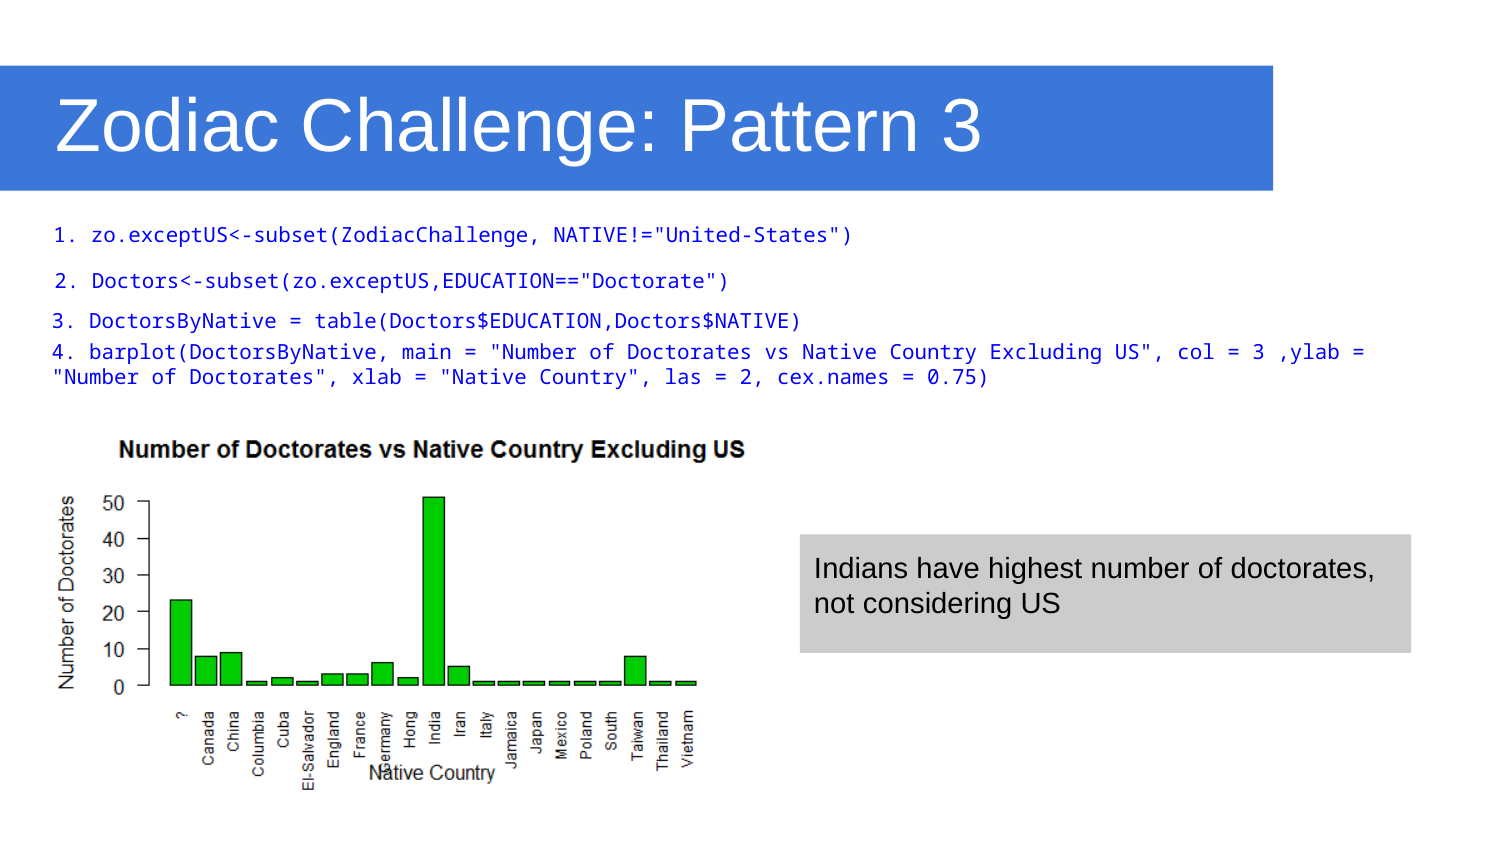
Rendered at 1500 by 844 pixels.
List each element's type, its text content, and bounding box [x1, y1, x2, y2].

text_box 3. DoctorsByNative = table(Doctors$EDUCATION,Doctors$NATIVE) [51, 307, 1263, 333]
text_box 2. Doctors<-subset(zo.exceptUS,EDUCATION=="Doctorate") [54, 267, 1477, 293]
text_box Indians have highest number of doctorates, not considering US [799, 534, 1412, 653]
title Zodiac Challenge: Pattern 3 [53, 76, 1447, 218]
picture [51, 399, 768, 810]
text_box 4. barplot(DoctorsByNative, main = "Number of Doctorates vs Native Country Excluding US", col = 3 ,ylab = "Number of Doctorates", xlab = "Native Country", las = 2, cex.names = 0.75) [51, 338, 1427, 389]
text_box 1. zo.exceptUS<-subset(ZodiacChallenge, NATIVE!="United-States") [53, 221, 1475, 247]
